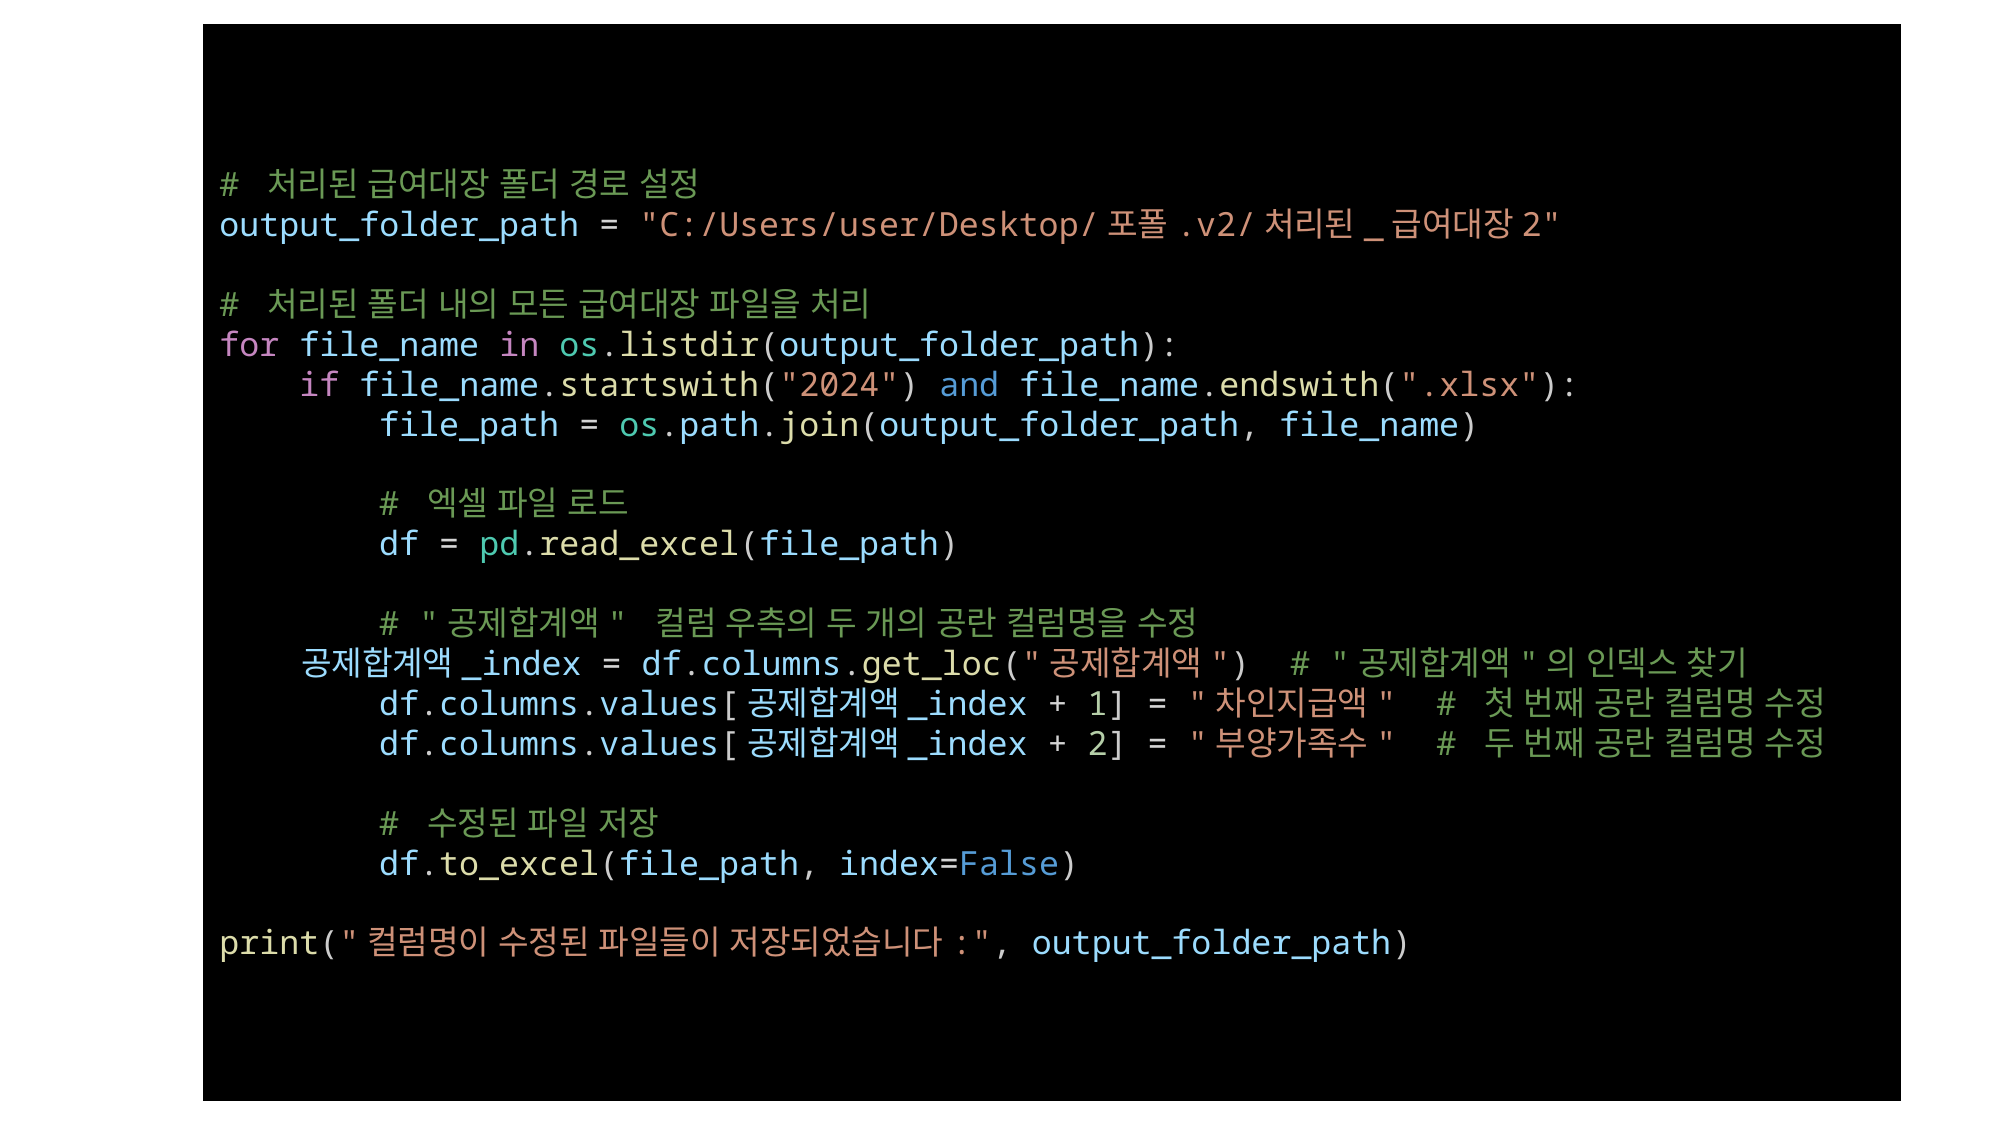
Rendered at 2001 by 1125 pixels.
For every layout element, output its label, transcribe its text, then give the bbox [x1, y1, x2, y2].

text_box # 처리된 급여대장 폴더 경로 설정 output_folder_path = "C:/Users/user/Desktop/포폴.v2/처리된_급여대장2" # 처리된 폴더 내의 모든 급여대장 파일을 처리 for file_name in os.listdir(output_folder_path): if file_name.startswith("2024") and file_name.endswith(".xlsx"): file_path = os.path.join(output_folder_path, file_name) # 엑셀 파일 로드 df = pd.read_excel(file_path) # "공제합계액" 컬럼 우측의 두 개의 공란 컬럼명을 수정 공제합계액_index = df.columns.get_loc("공제합계액") # "공제합계액"의 인덱스 찾기 df.columns.values[공제합계액_index + 1] = "차인지급액" # 첫 번째 공란 컬럼명 수정 df.columns.values[공제합계액_index + 2] = "부양가족수" # 두 번째 공란 컬럼명 수정 # 수정된 파일 저장 df.to_excel(file_path, index=False) print("컬럼명이 수정된 파일들이 저장되었습니다:", output_folder_path) [203, 24, 1901, 1101]
